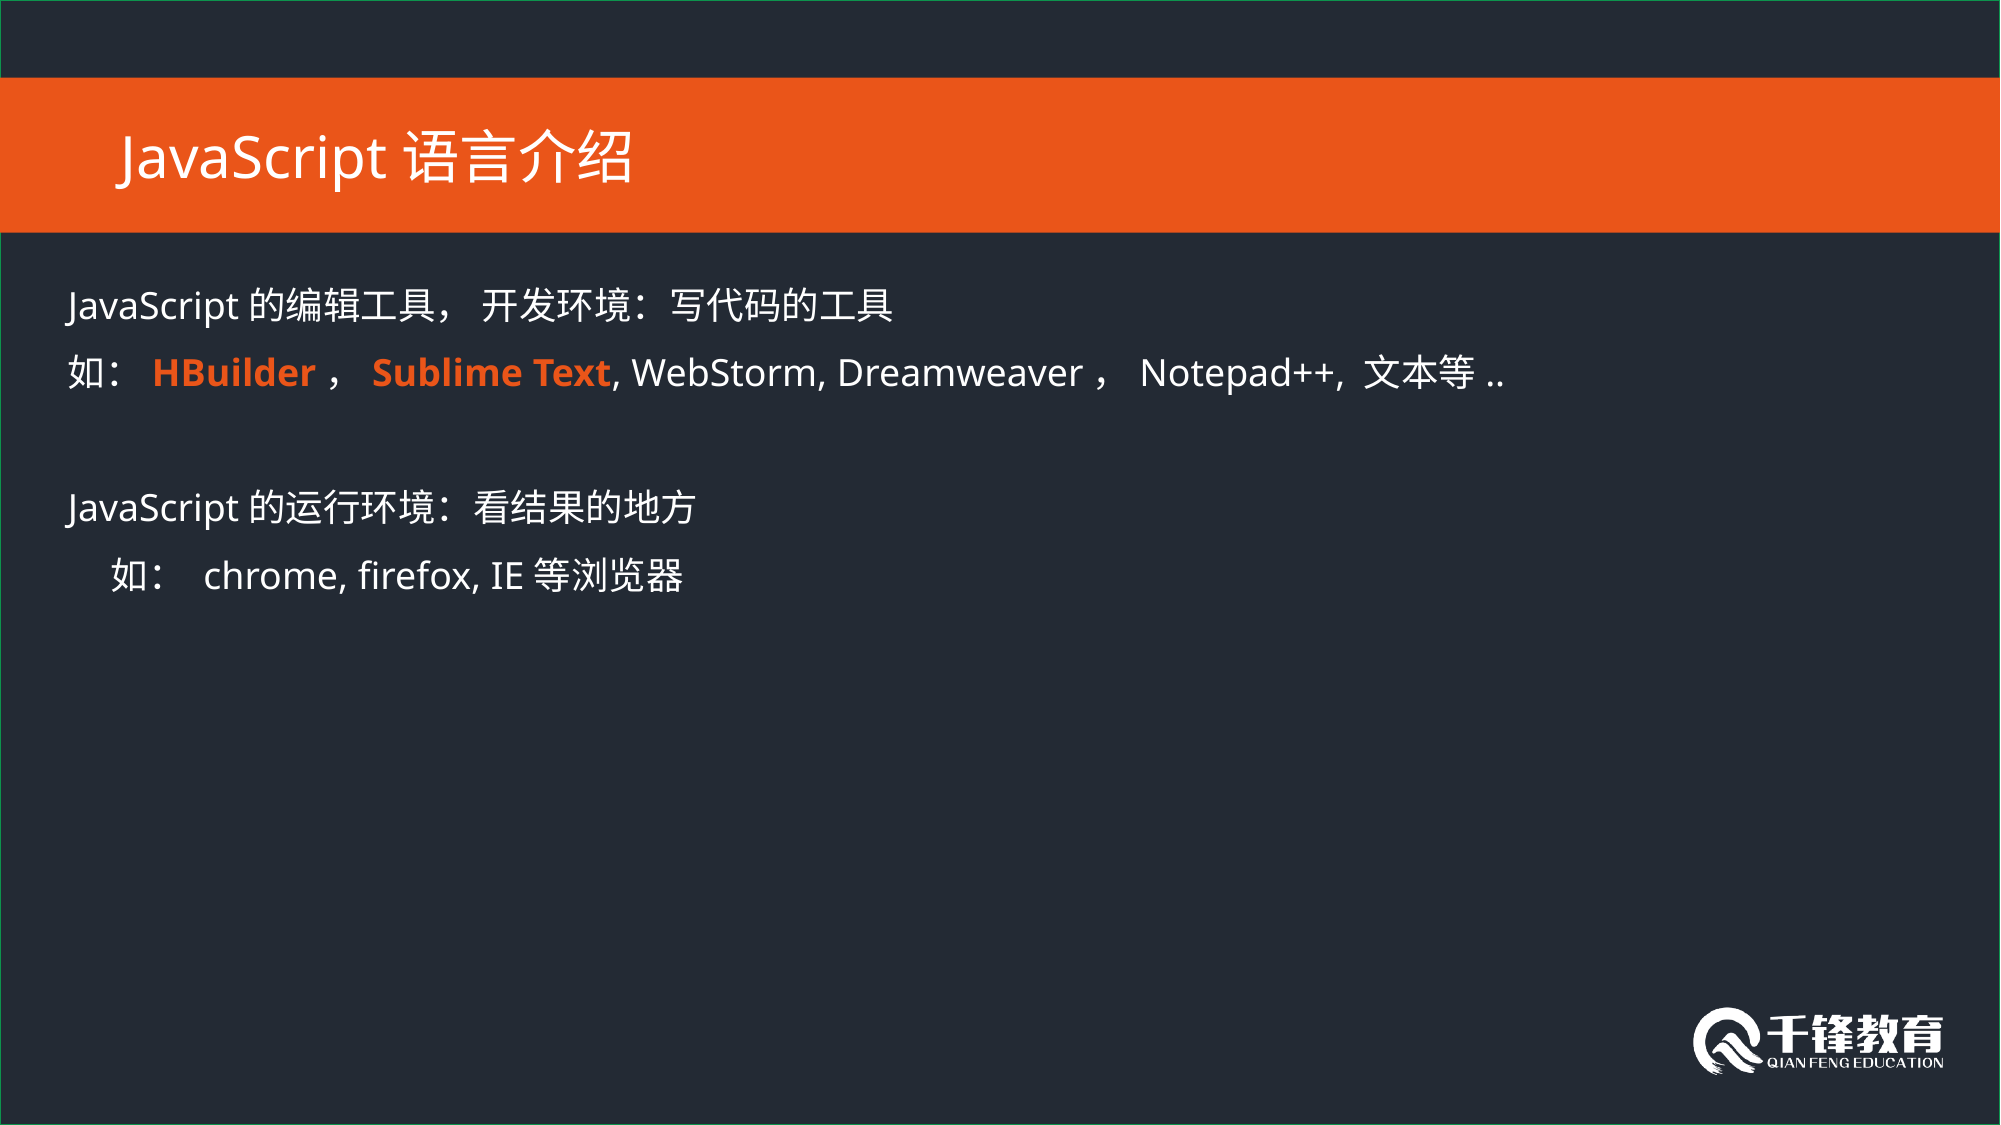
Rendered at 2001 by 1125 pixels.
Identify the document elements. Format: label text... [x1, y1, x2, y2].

picture [1691, 1002, 1948, 1080]
text_box [0, 77, 2000, 234]
text_box JavaScript的编辑工具， 开发环境：写代码的工具 如：HBuilder，Sublime Text, WebStorm, Dreamweaver，Notepad++, 文本等.. JavaScript的运行环境：看结果的地方 如： chrome, firefox, IE等浏览器 [53, 251, 1948, 672]
text_box [0, 0, 2000, 77]
text_box JavaScript语言介绍 [106, 112, 1692, 198]
text_box [0, 234, 2000, 1125]
